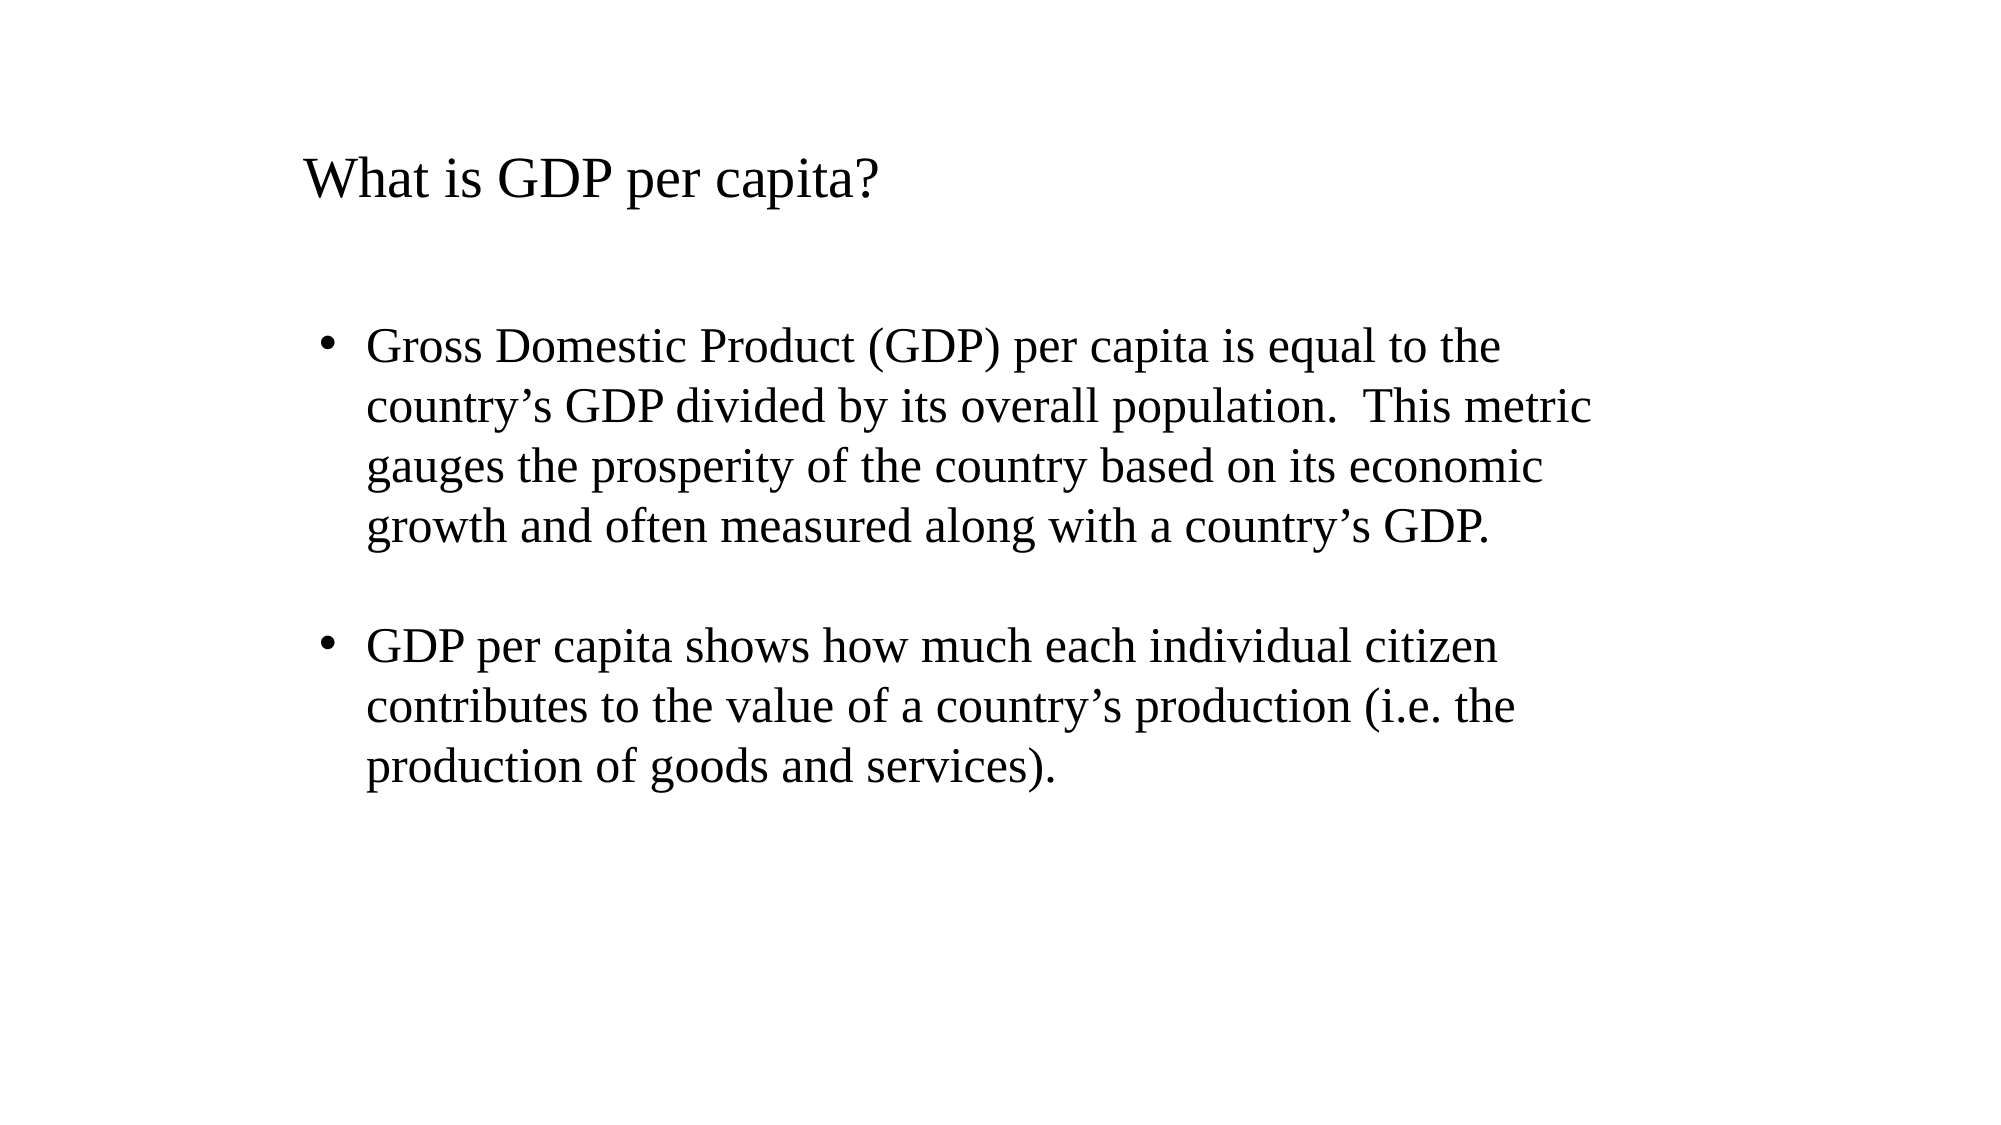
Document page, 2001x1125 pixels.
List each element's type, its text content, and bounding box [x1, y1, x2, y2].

text_box What is GDP per capita? [288, 132, 1712, 217]
text_box Gross Domestic Product (GDP) per capita is equal to the country’s GDP divided by its overall population. This metric gauges the prosperity of the country based on its economic growth and often measured along with a country’s GDP. GDP per capita shows how much each individual citizen contributes to the value of a country’s production (i.e. the production of goods and services). [304, 305, 1696, 905]
